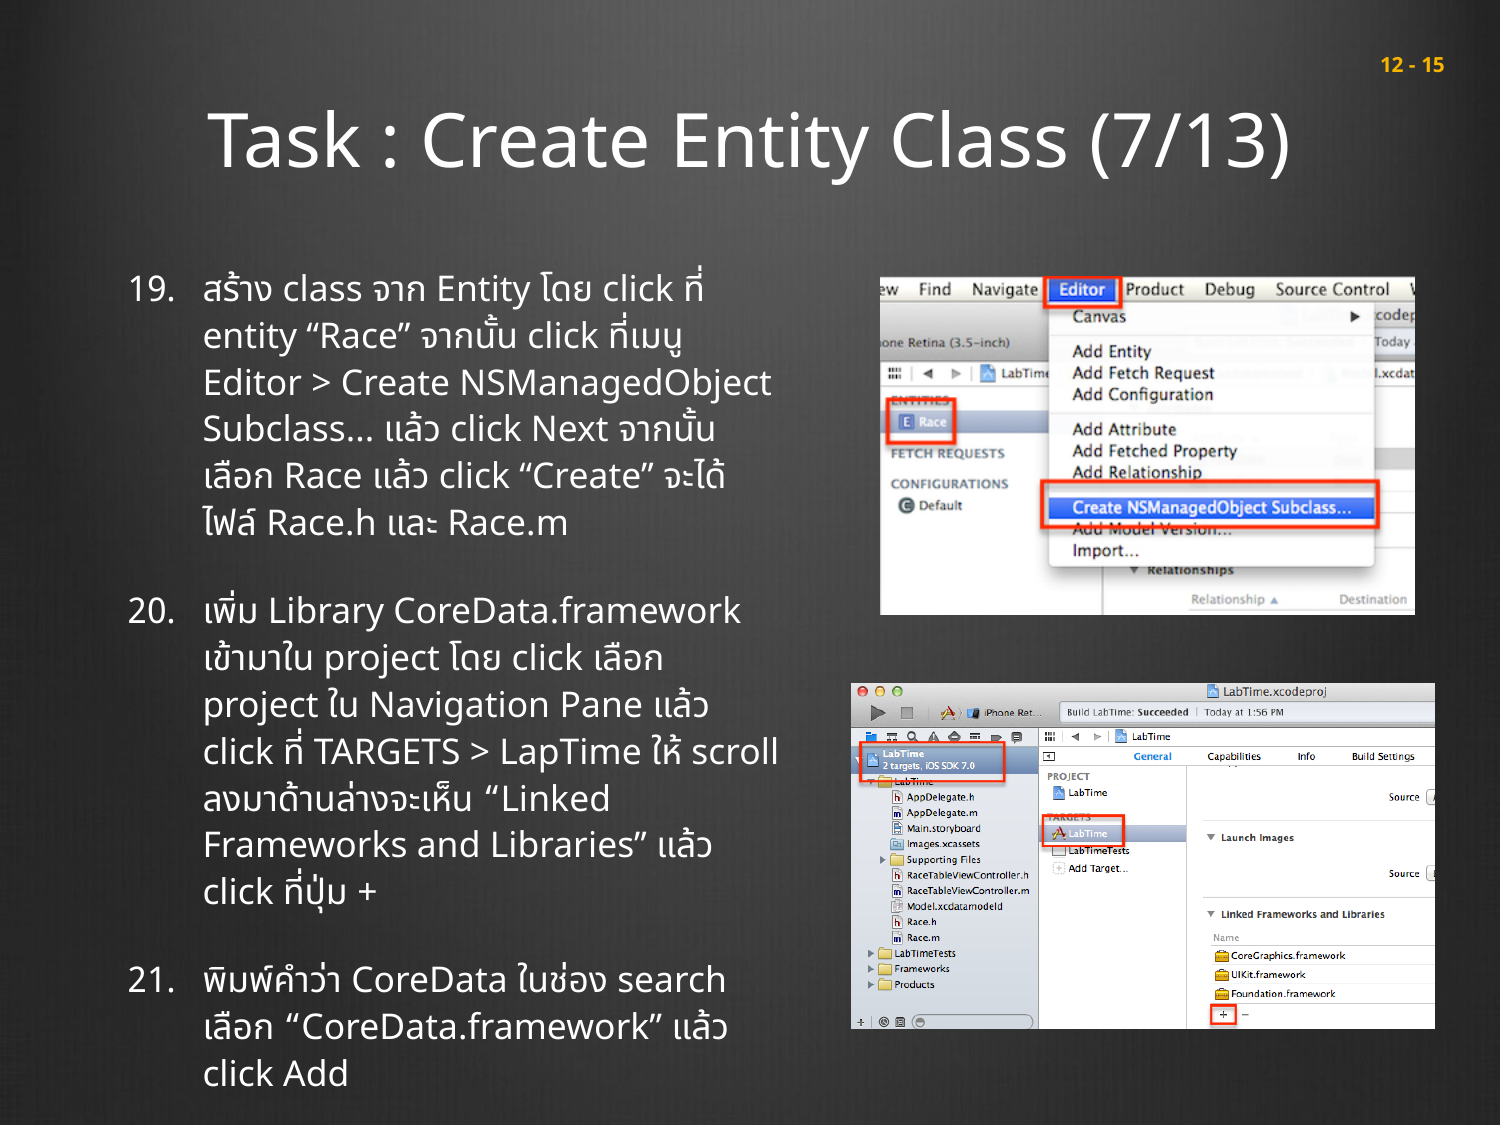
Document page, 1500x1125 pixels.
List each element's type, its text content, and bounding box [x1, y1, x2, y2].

list สร้าง class จาก Entity โดย click ที่ entity “Race” จากนั้น click ที่เมนู Editor > Create NSManagedObject Subclass... แล้ว click Next จากนั้นเลือก Race แล้ว click “Create” จะได้ไฟล์ Race.h และ Race.m เพิ่ม Library CoreData.framework เข้ามาใน project โดย click เลือก project ใน Navigation Pane แล้ว click ที่ TARGETS > LapTime ให้ scroll ลงมาด้านล่างจะเห็น “Linked Frameworks and Libraries” แล้ว click ที่ปุ่ม + พิมพ์คำว่า CoreData ในช่อง search เลือก “CoreData.framework” แล้ว click Add [112, 254, 795, 1044]
picture [851, 683, 1435, 1029]
text_box 12 - 15 [1306, 43, 1460, 86]
title Task : Create Entity Class (7/13) [112, 19, 1388, 255]
picture [880, 276, 1415, 615]
